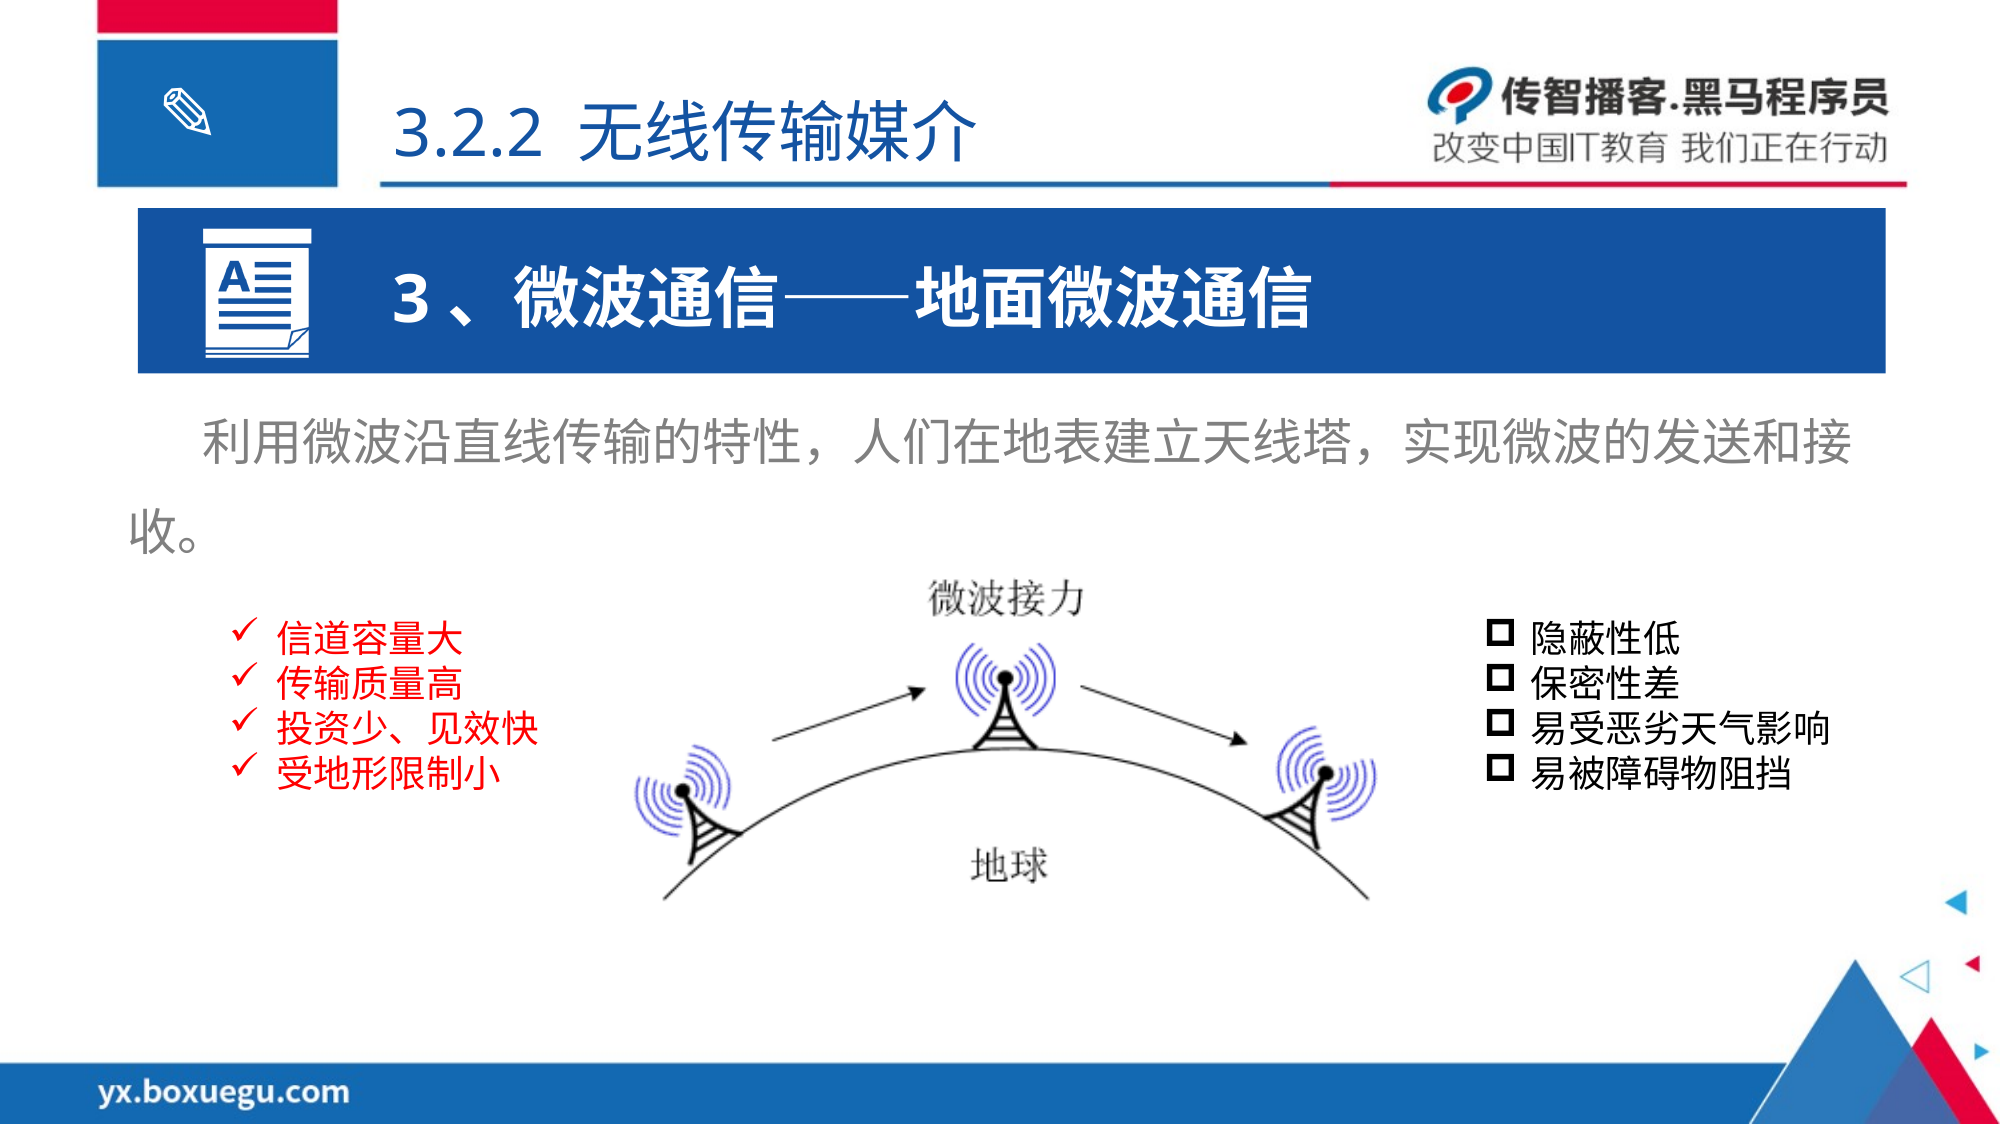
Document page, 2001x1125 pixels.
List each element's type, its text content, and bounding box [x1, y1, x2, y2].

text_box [137, 208, 1886, 374]
text_box 信道容量大 传输质量高 投资少、见效快 受地形限制小 [214, 607, 576, 803]
text_box 3.2.2 无线传输媒介 [379, 82, 1230, 177]
picture [0, 0, 2000, 1124]
text_box 利用微波沿直线传输的特性，人们在地表建立天线塔，实现微波的发送和接收。 [112, 373, 1909, 569]
text_box 隐蔽性低 保密性差 易受恶劣天气影响 易被障碍物阻挡 [1469, 607, 1886, 803]
